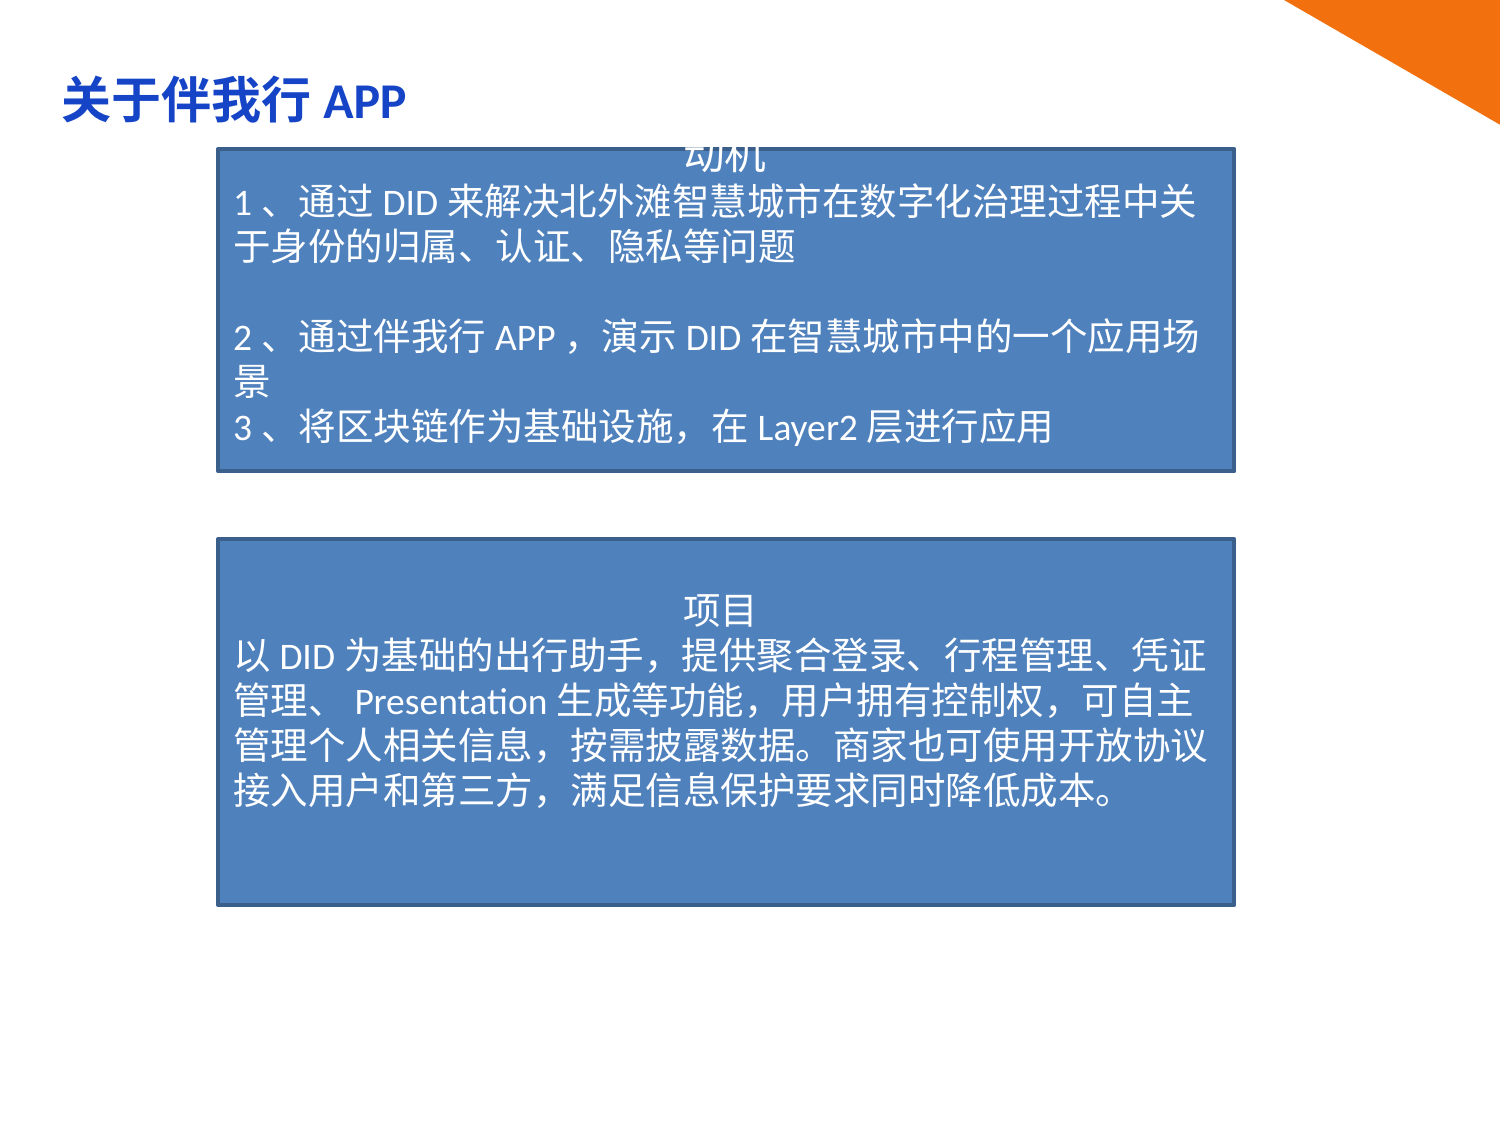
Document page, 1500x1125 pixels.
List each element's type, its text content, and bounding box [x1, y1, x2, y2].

text_box 动机 1、通过DID来解决北外滩智慧城市在数字化治理过程中关于身份的归属、认证、隐私等问题 2、通过伴我行APP，演示DID在智慧城市中的一个应用场景 3、将区块链作为基础设施，在Layer2层进行应用 [216, 147, 1236, 473]
text_box 项目 以DID为基础的出行助手，提供聚合登录、行程管理、凭证管理、Presentation生成等功能，用户拥有控制权，可自主管理个人相关信息，按需披露数据。商家也可使用开放协议接入用户和第三方，满足信息保护要求同时降低成本。 [216, 537, 1236, 907]
text_box 关于伴我行APP [46, 61, 422, 136]
